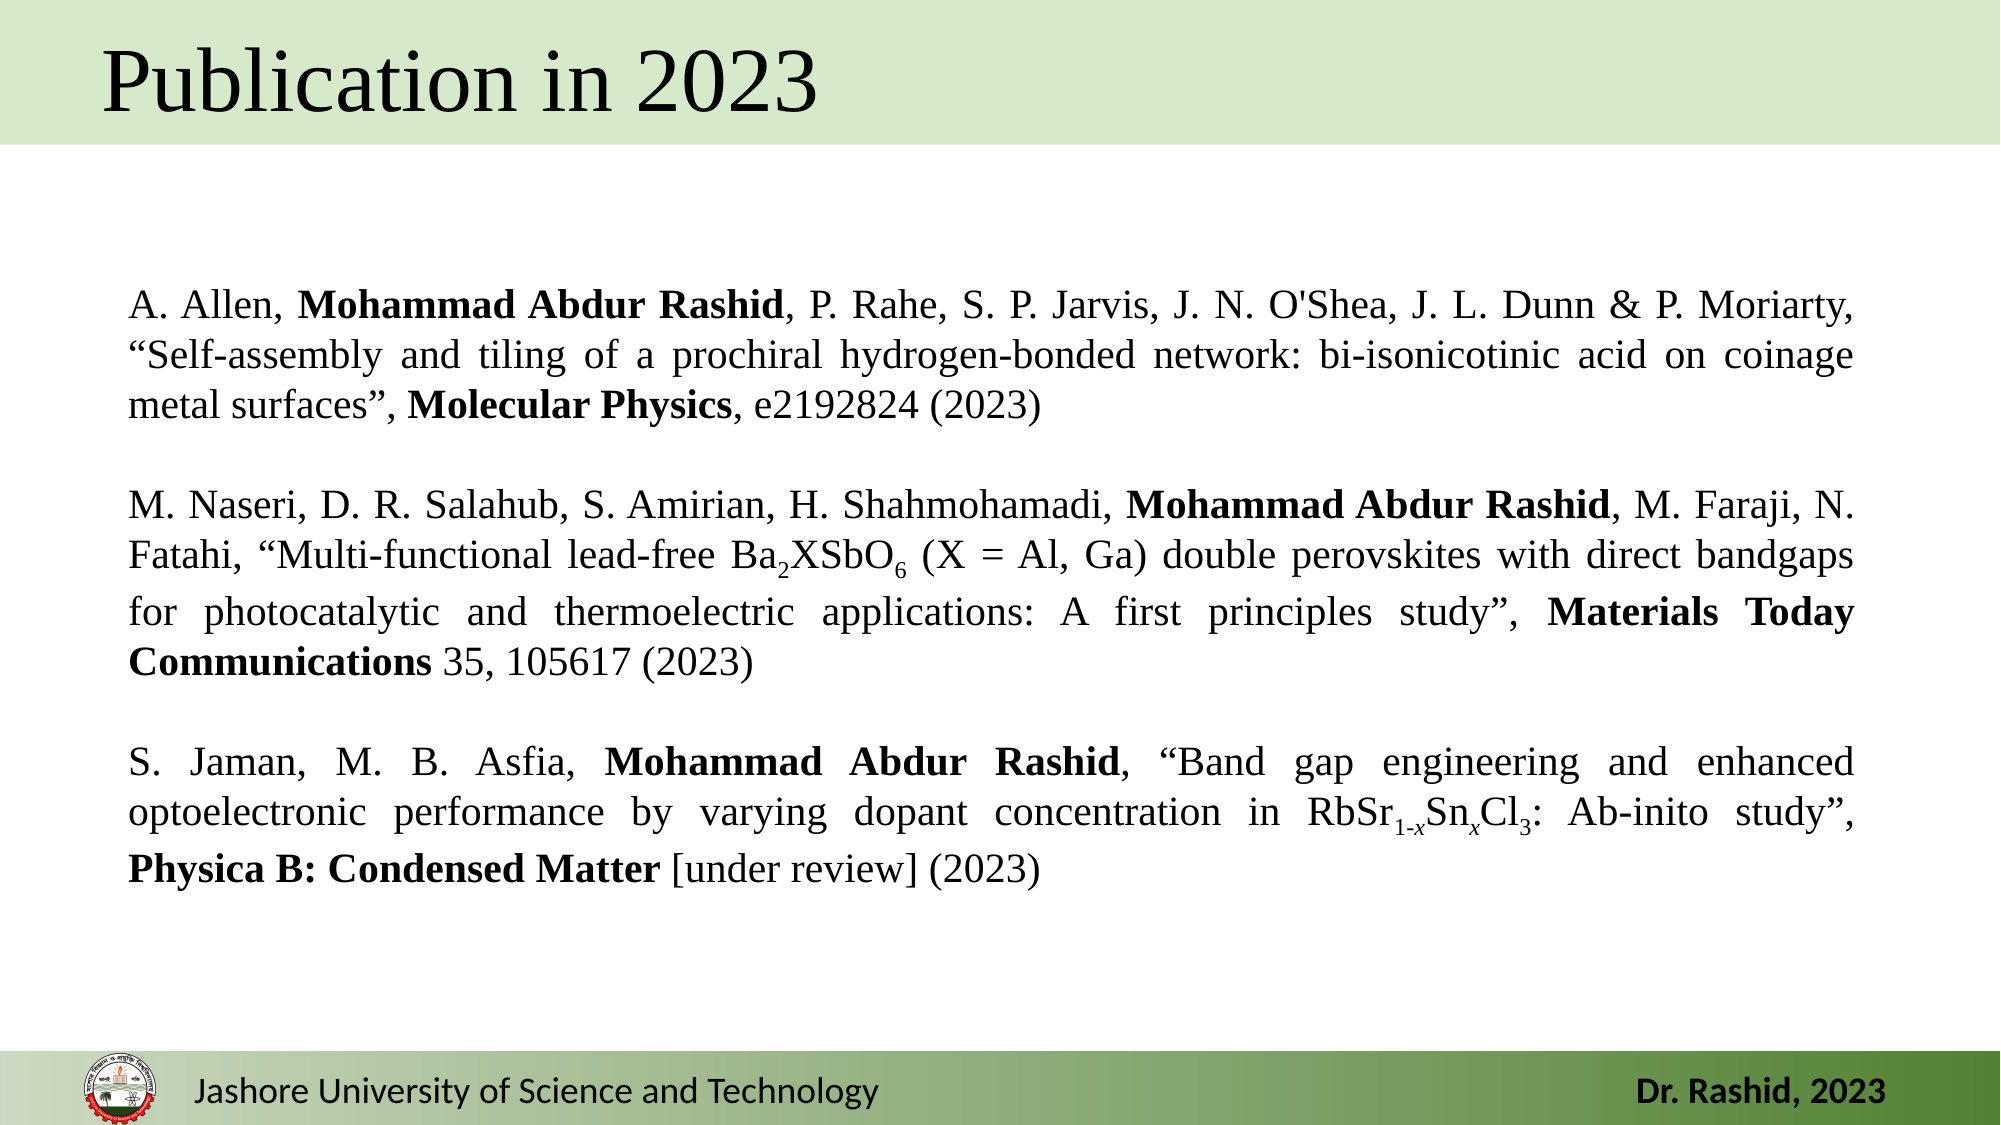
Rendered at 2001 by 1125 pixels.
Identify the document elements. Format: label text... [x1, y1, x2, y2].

picture [84, 1053, 156, 1125]
text_box A. Allen, Mohammad Abdur Rashid, P. Rahe, S. P. Jarvis, J. N. O'Shea, J. L. Dunn & P. Moriarty, “Self-assembly and tiling of a prochiral hydrogen-bonded network: bi-isonicotinic acid on coinage metal surfaces”, Molecular Physics, e2192824 (2023) M. Naseri, D. R. Salahub, S. Amirian, H. Shahmohamadi, Mohammad Abdur Rashid, M. Faraji, N. Fatahi, “Multi-functional lead-free Ba2XSbO6 (X = Al, Ga) double perovskites with direct bandgaps for photocatalytic and thermoelectric applications: A first principles study”, Materials Today Communications 35, 105617 (2023) S. Jaman, M. B. Asfia, Mohammad Abdur Rashid, “Band gap engineering and enhanced optoelectronic performance by varying dopant concentration in RbSr1-xSnxCl3: Ab-inito study”, Physica B: Condensed Matter [under review] (2023) [113, 269, 1870, 898]
text_box Publication in 2023 [86, 12, 837, 137]
